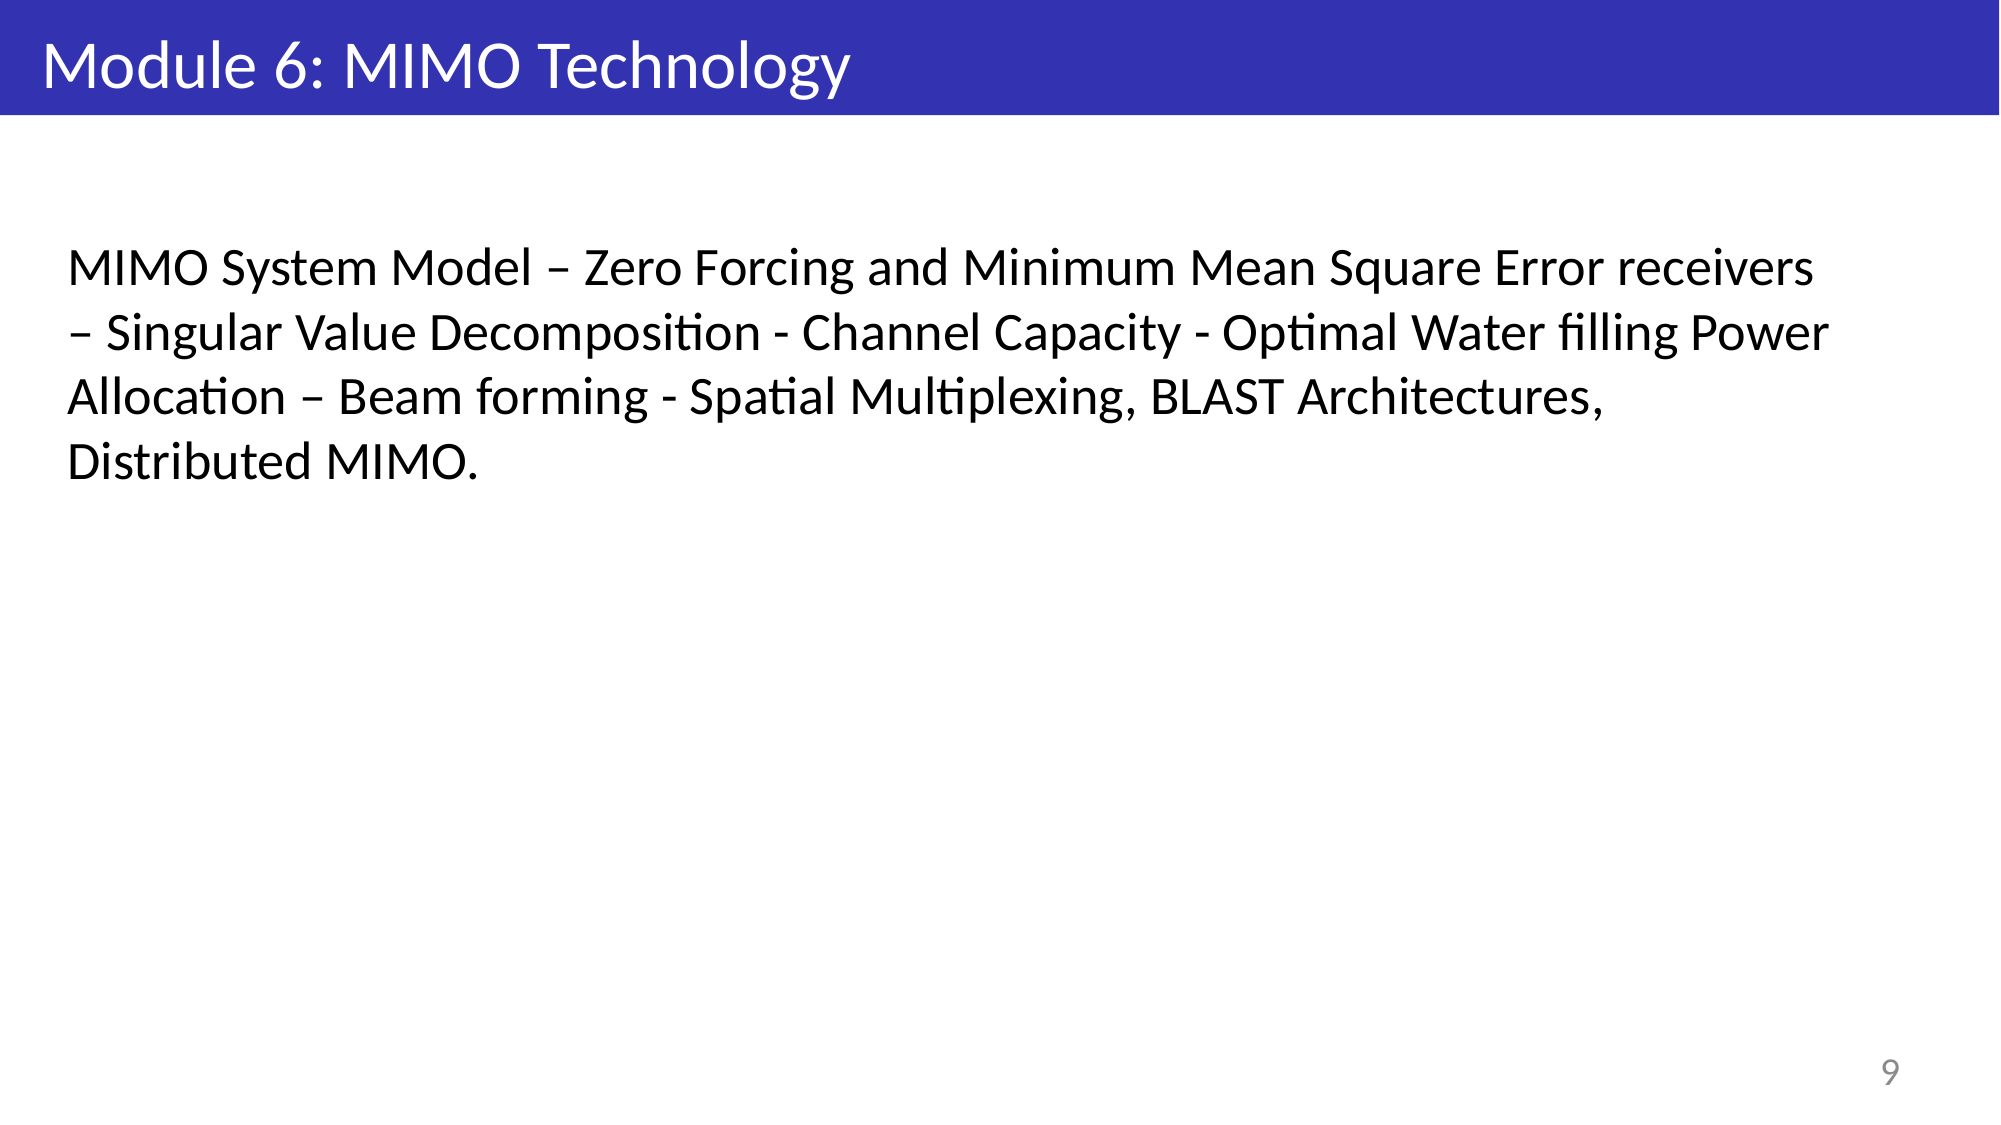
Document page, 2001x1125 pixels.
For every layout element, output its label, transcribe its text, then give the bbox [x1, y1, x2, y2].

slide_number 9 [1440, 1046, 1900, 1092]
list MIMO System Model – Zero Forcing and Minimum Mean Square Error receivers – Singular Value Decomposition - Channel Capacity - Optimal Water filling Power Allocation – Beam forming - Spatial Multiplexing, BLAST Architectures, Distributed MIMO. [67, 230, 1850, 494]
title Module 6: MIMO Technology [41, 20, 1594, 104]
